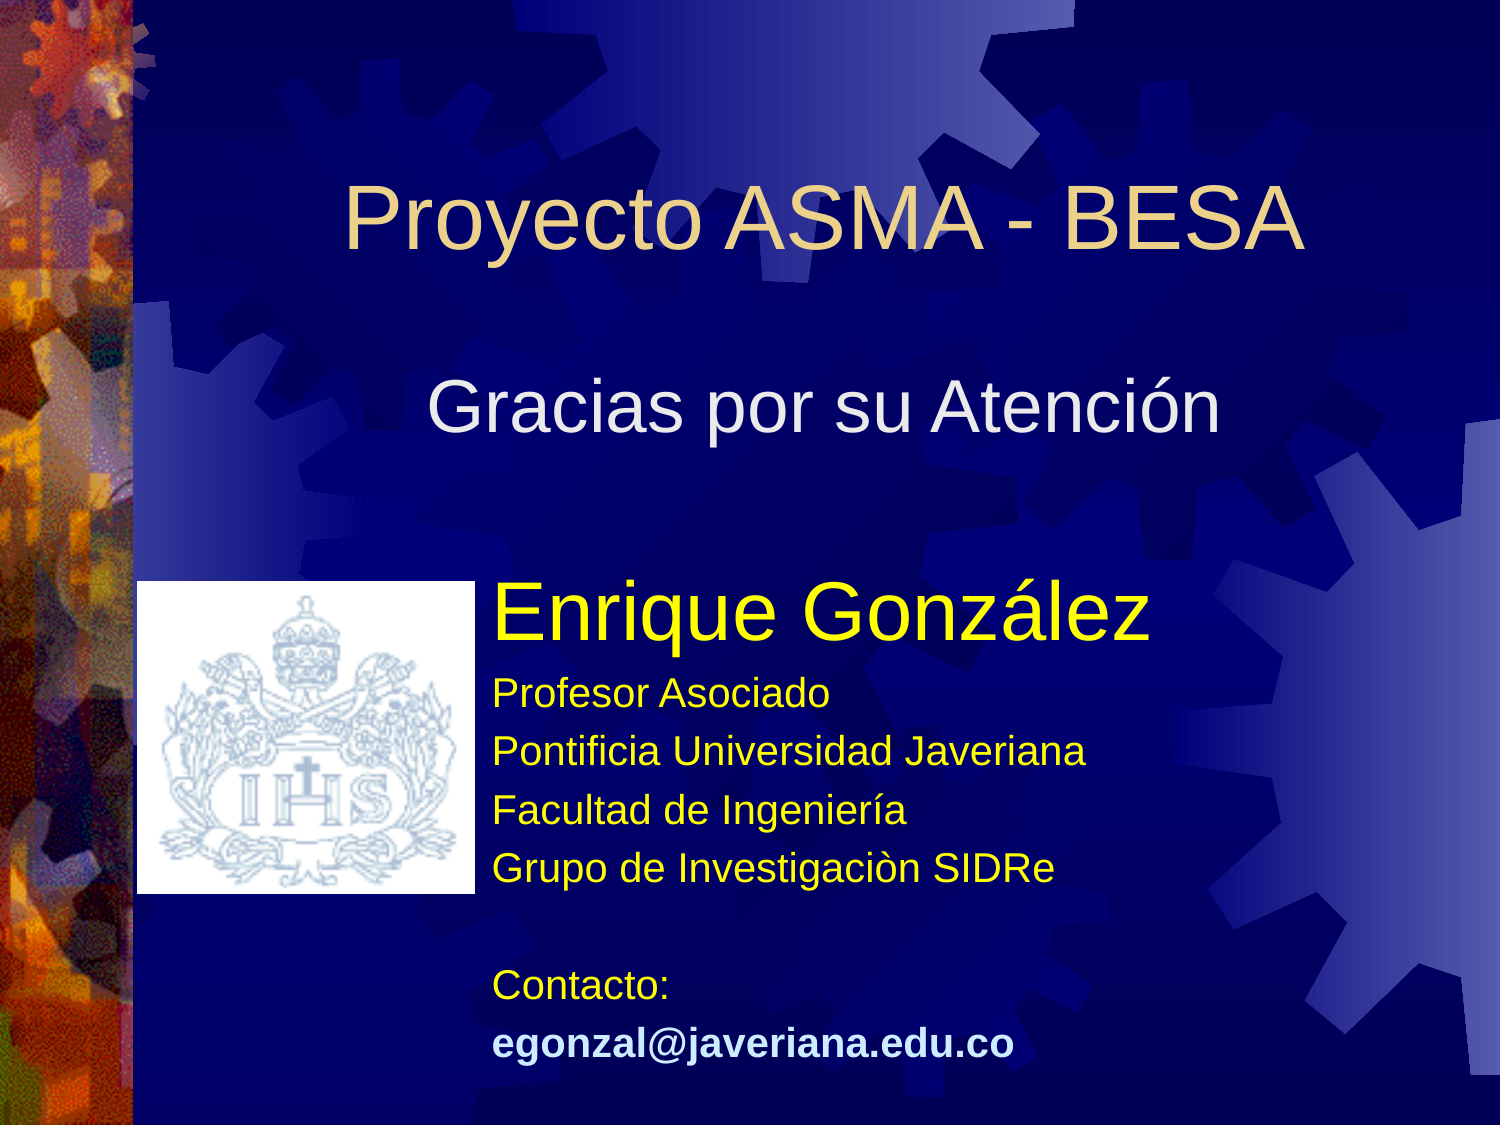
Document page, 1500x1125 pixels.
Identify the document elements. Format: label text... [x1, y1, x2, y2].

title Proyecto ASMA - BESA [187, 87, 1463, 276]
picture [137, 581, 476, 894]
subtitle Gracias por su Atención [337, 349, 1313, 476]
text_box Enrique González Profesor Asociado Pontificia Universidad Javeriana Facultad de Ingeniería Grupo de Investigaciòn SIDRe Contacto: egonzal@javeriana.edu.co [476, 549, 1174, 1100]
picture [0, 0, 133, 1125]
